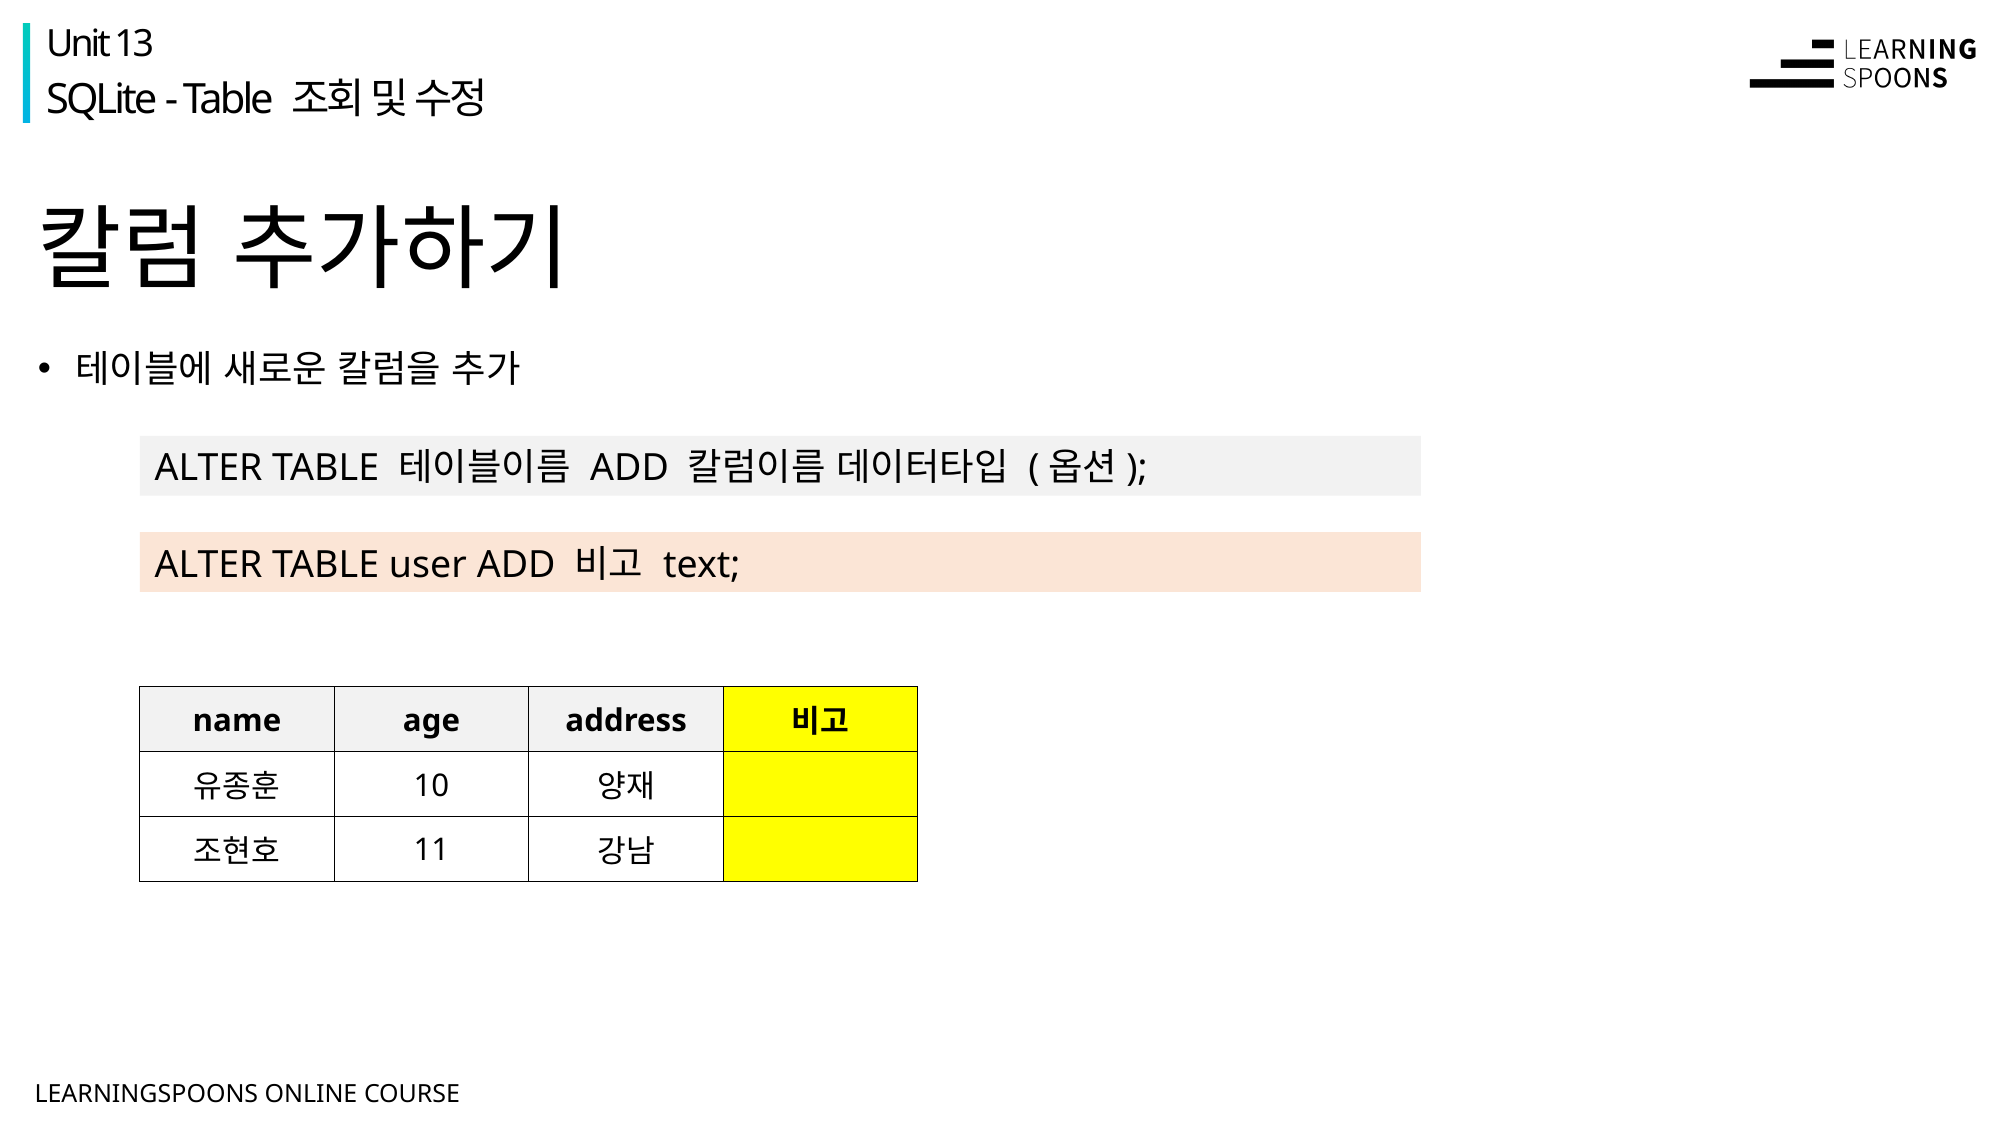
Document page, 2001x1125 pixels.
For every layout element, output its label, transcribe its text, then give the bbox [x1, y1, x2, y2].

table_cell [724, 817, 917, 881]
table_cell [724, 752, 917, 816]
table_header 비고 [724, 687, 917, 751]
table_header age [335, 687, 528, 751]
table_header address [529, 687, 723, 751]
table_cell 유종훈 [140, 752, 334, 816]
table_cell 11 [335, 817, 528, 881]
title 칼럼 추가하기 [22, 187, 1748, 316]
list SQLite - Table 조회 및 수정 [31, 70, 1239, 122]
table_header name [140, 687, 334, 751]
list Unit 13 [31, 16, 1239, 68]
table_cell 양재 [529, 752, 723, 816]
table_cell 10 [335, 752, 528, 816]
table_cell 강남 [529, 817, 723, 881]
picture [1748, 37, 1977, 89]
list 테이블에 새로운 칼럼을 추가 [22, 337, 1748, 466]
table_cell 조현호 [140, 817, 334, 881]
text_box ALTER TABLE user ADD 비고 text; [139, 532, 1421, 592]
text_box ALTER TABLE 테이블이름 ADD 칼럼이름 데이터타입 (옵션); [139, 435, 1421, 496]
